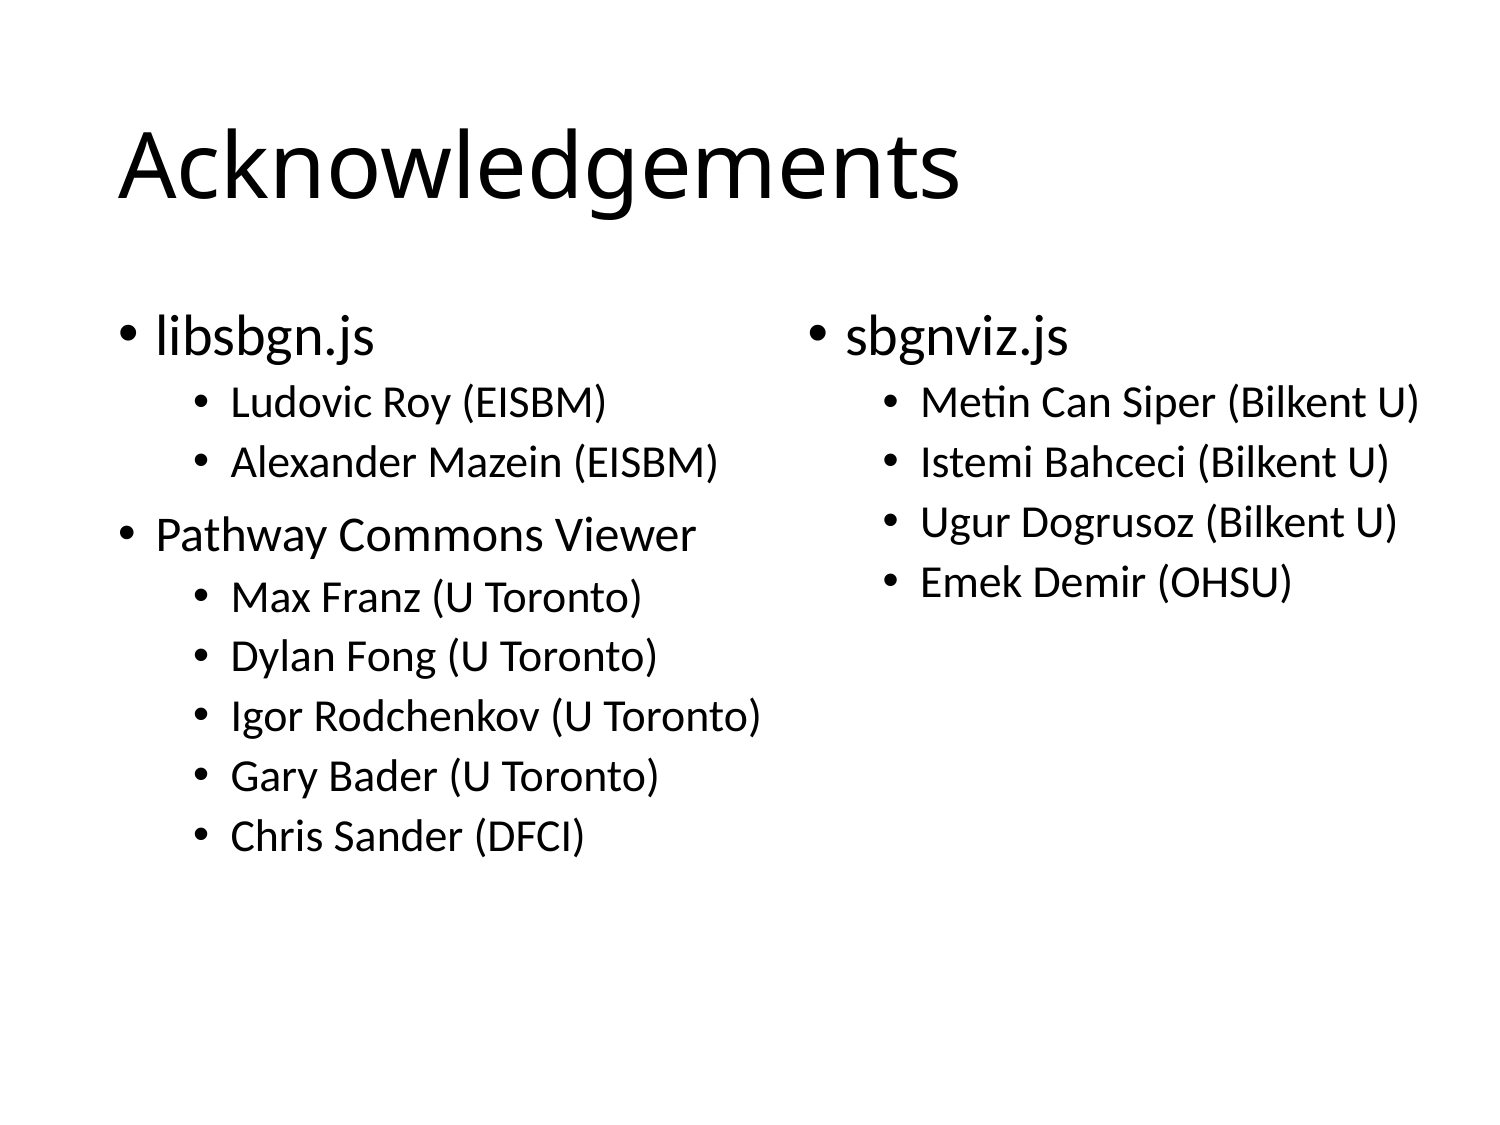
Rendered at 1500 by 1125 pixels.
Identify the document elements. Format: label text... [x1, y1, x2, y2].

list sbgnviz.js Metin Can Siper (Bilkent U) Istemi Bahceci (Bilkent U) Ugur Dogrusoz (Bilkent U) Emek Demir (OHSU) [793, 297, 1475, 1012]
title Acknowledgements [103, 59, 1397, 278]
list libsbgn.js Ludovic Roy (EISBM) Alexander Mazein (EISBM) Pathway Commons Viewer Max Franz (U Toronto) Dylan Fong (U Toronto) Igor Rodchenkov (U Toronto) Gary Bader (U Toronto) Chris Sander (DFCI) [103, 297, 793, 1012]
